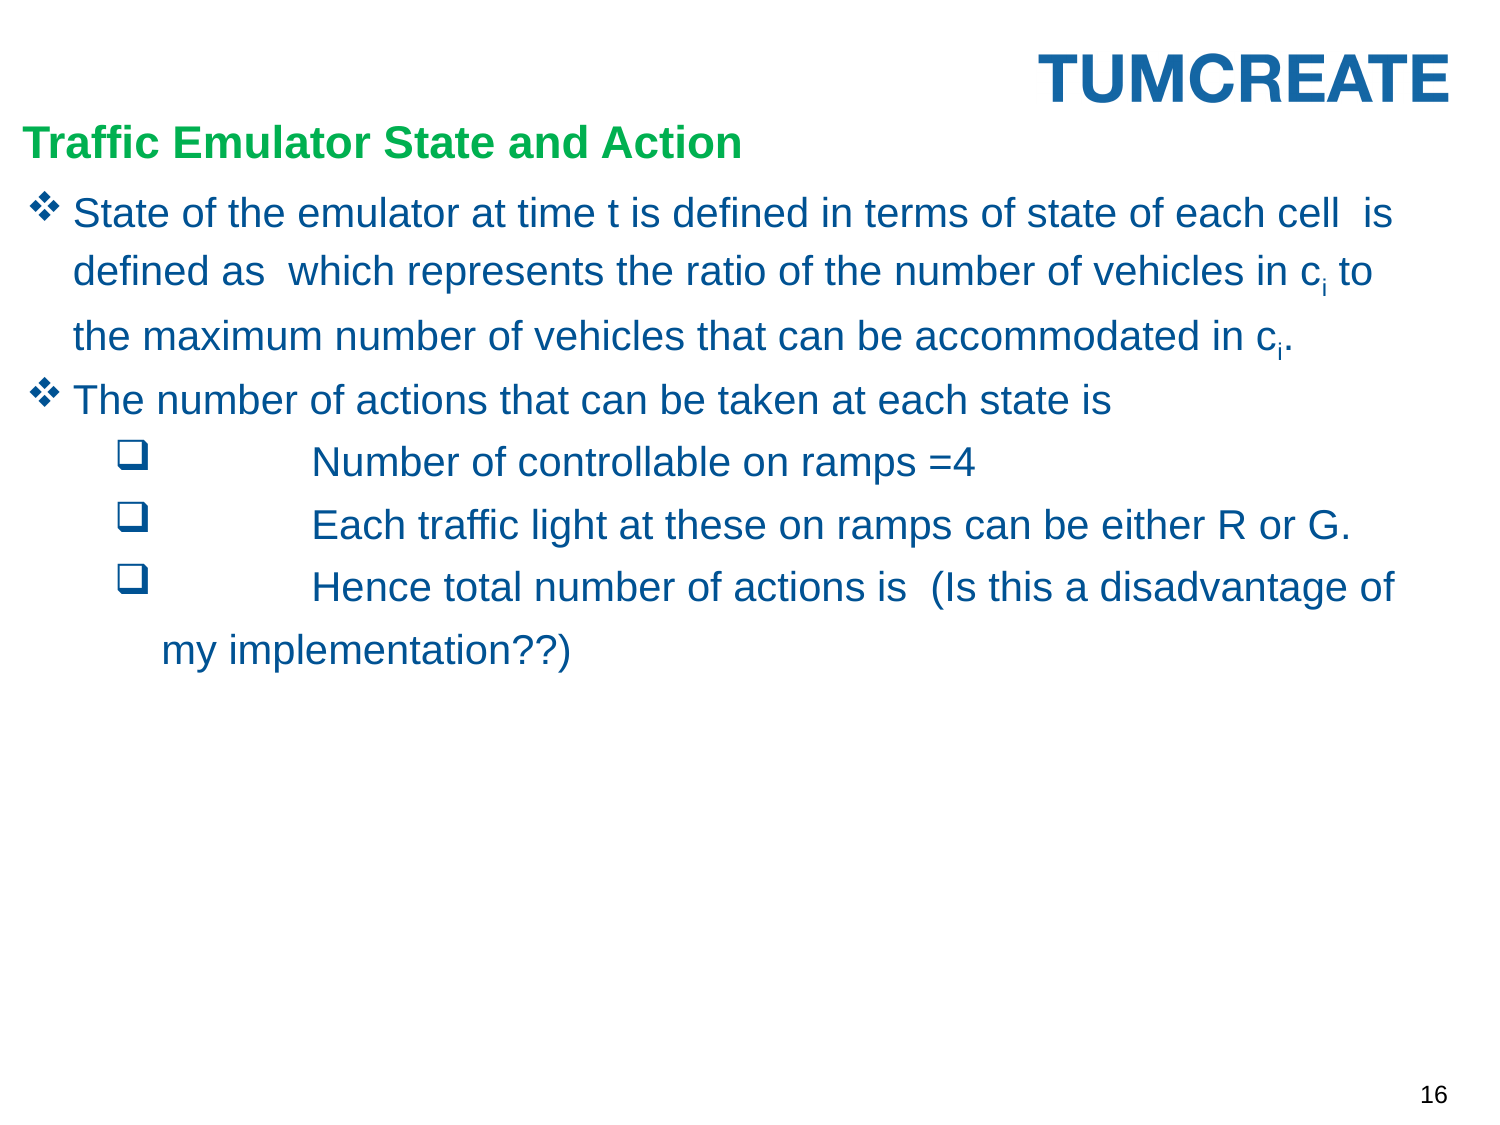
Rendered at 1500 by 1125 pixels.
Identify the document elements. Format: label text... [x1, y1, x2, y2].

picture [1036, 51, 1449, 104]
title Traffic Emulator State and Action [22, 98, 1419, 159]
